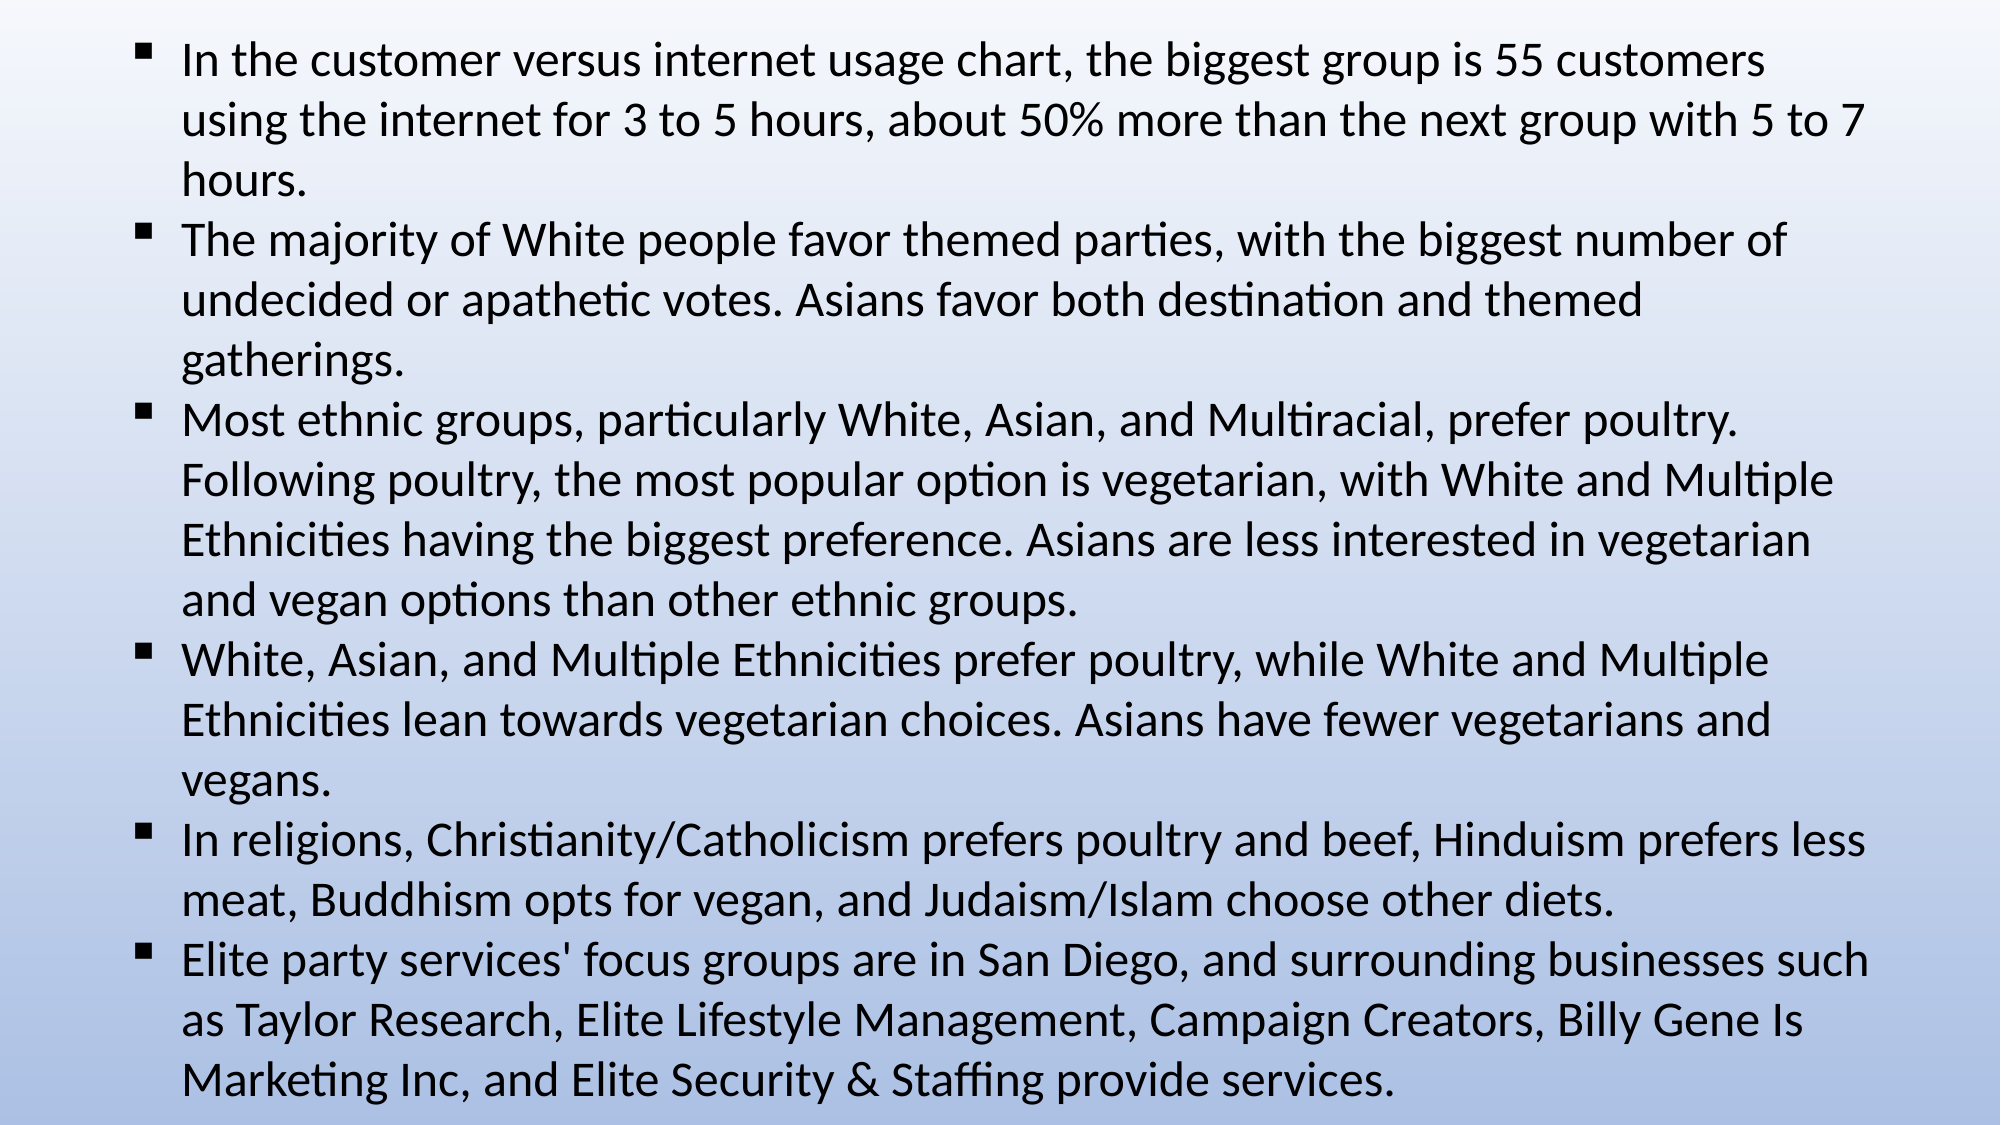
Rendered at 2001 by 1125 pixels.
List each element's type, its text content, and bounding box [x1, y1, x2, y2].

text_box In the customer versus internet usage chart, the biggest group is 55 customers using the internet for 3 to 5 hours, about 50% more than the next group with 5 to 7 hours. The majority of White people favor themed parties, with the biggest number of undecided or apathetic votes. Asians favor both destination and themed gatherings. Most ethnic groups, particularly White, Asian, and Multiracial, prefer poultry. Following poultry, the most popular option is vegetarian, with White and Multiple Ethnicities having the biggest preference. Asians are less interested in vegetarian and vegan options than other ethnic groups. White, Asian, and Multiple Ethnicities prefer poultry, while White and Multiple Ethnicities lean towards vegetarian choices. Asians have fewer vegetarians and vegans. In religions, Christianity/Catholicism prefers poultry and beef, Hinduism prefers less meat, Buddhism opts for vegan, and Judaism/Islam choose other diets. Elite party services' focus groups are in San Diego, and surrounding businesses such as Taylor Research, Elite Lifestyle Management, Campaign Creators, Billy Gene Is Marketing Inc, and Elite Security & Staffing provide services. [117, 19, 1883, 1114]
